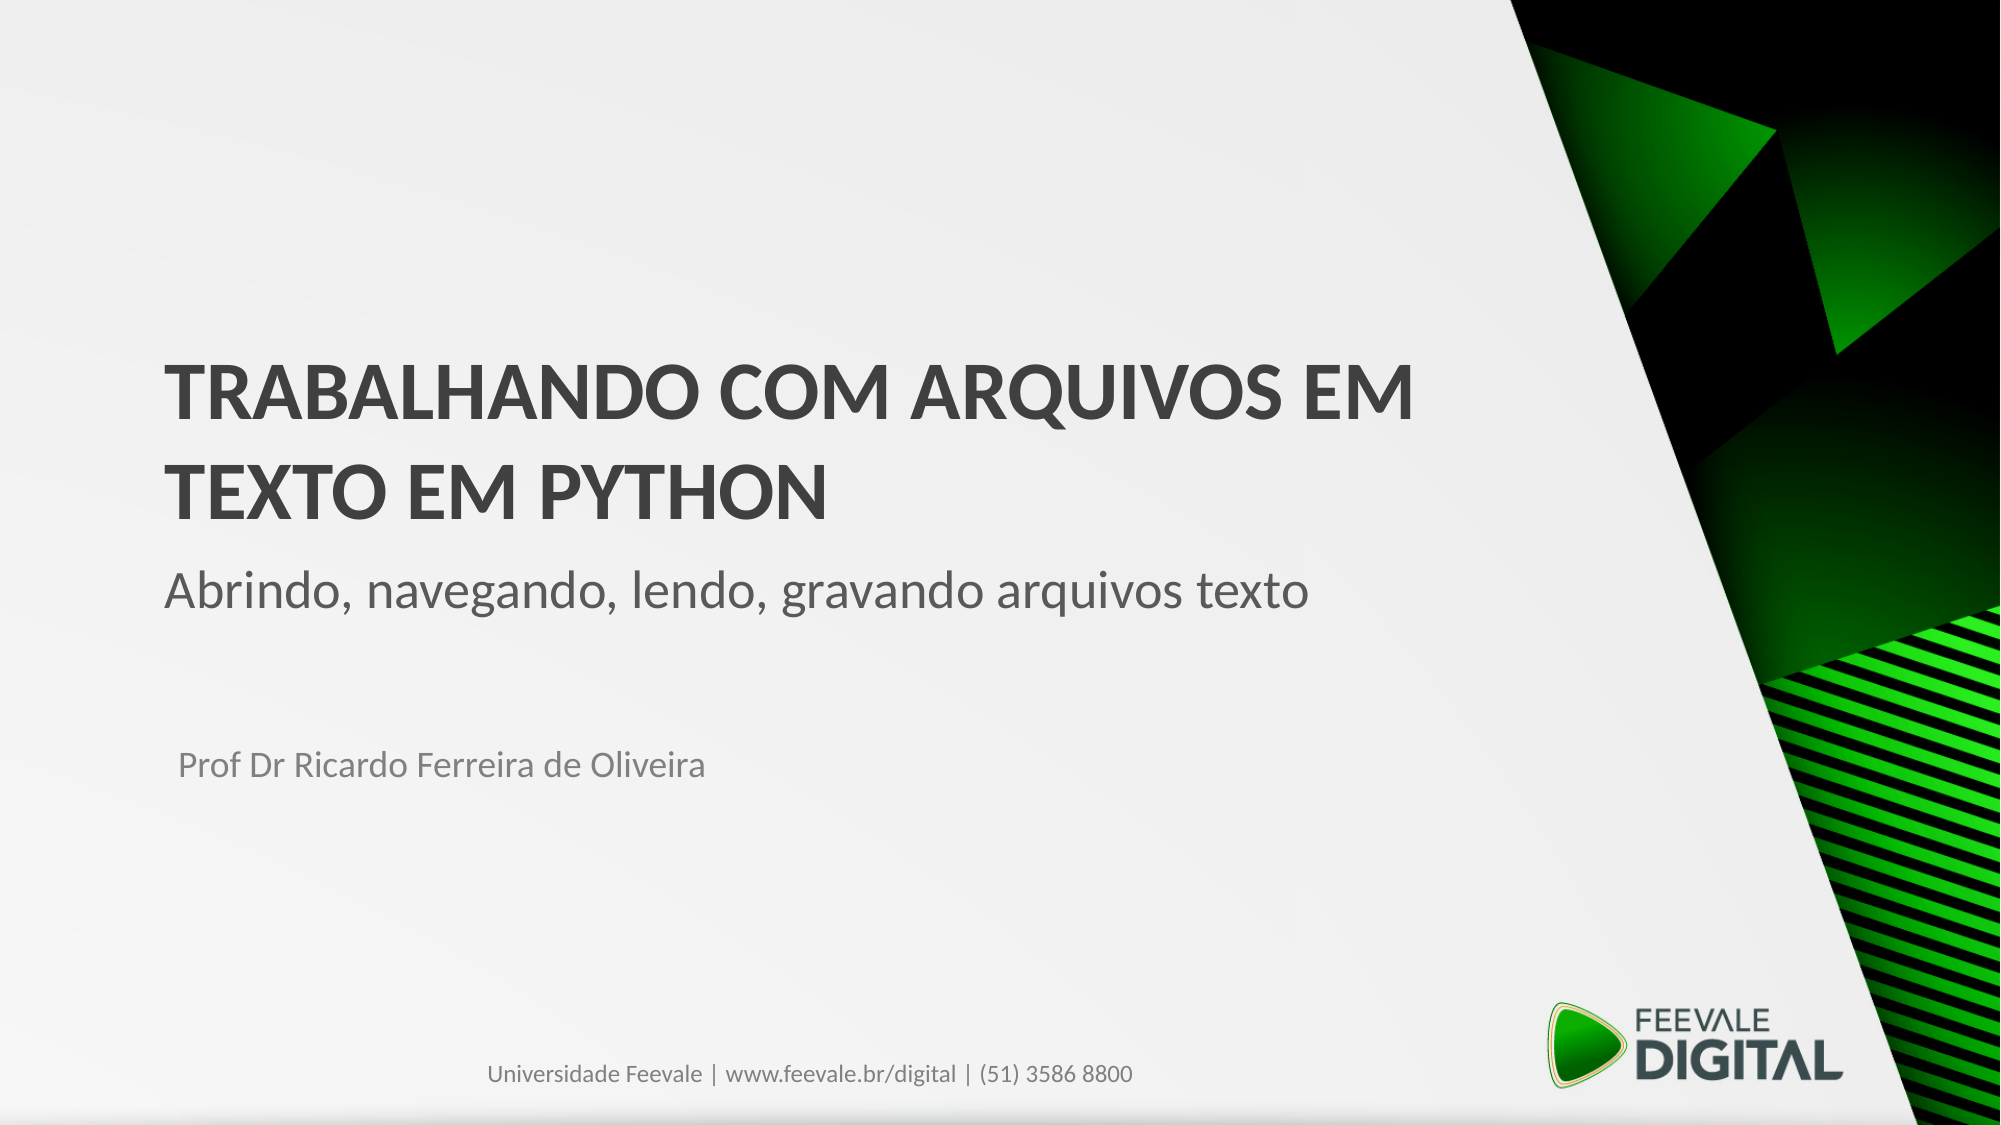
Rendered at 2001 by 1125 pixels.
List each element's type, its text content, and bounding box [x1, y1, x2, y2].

text_box Abrindo, navegando, lendo, gravando arquivos texto [150, 547, 1550, 835]
text_box Prof Dr Ricardo Ferreira de Oliveira [163, 732, 829, 792]
picture [0, 0, 2001, 1125]
text_box Trabalhando com arquivos em Texto em Python [150, 324, 1625, 548]
